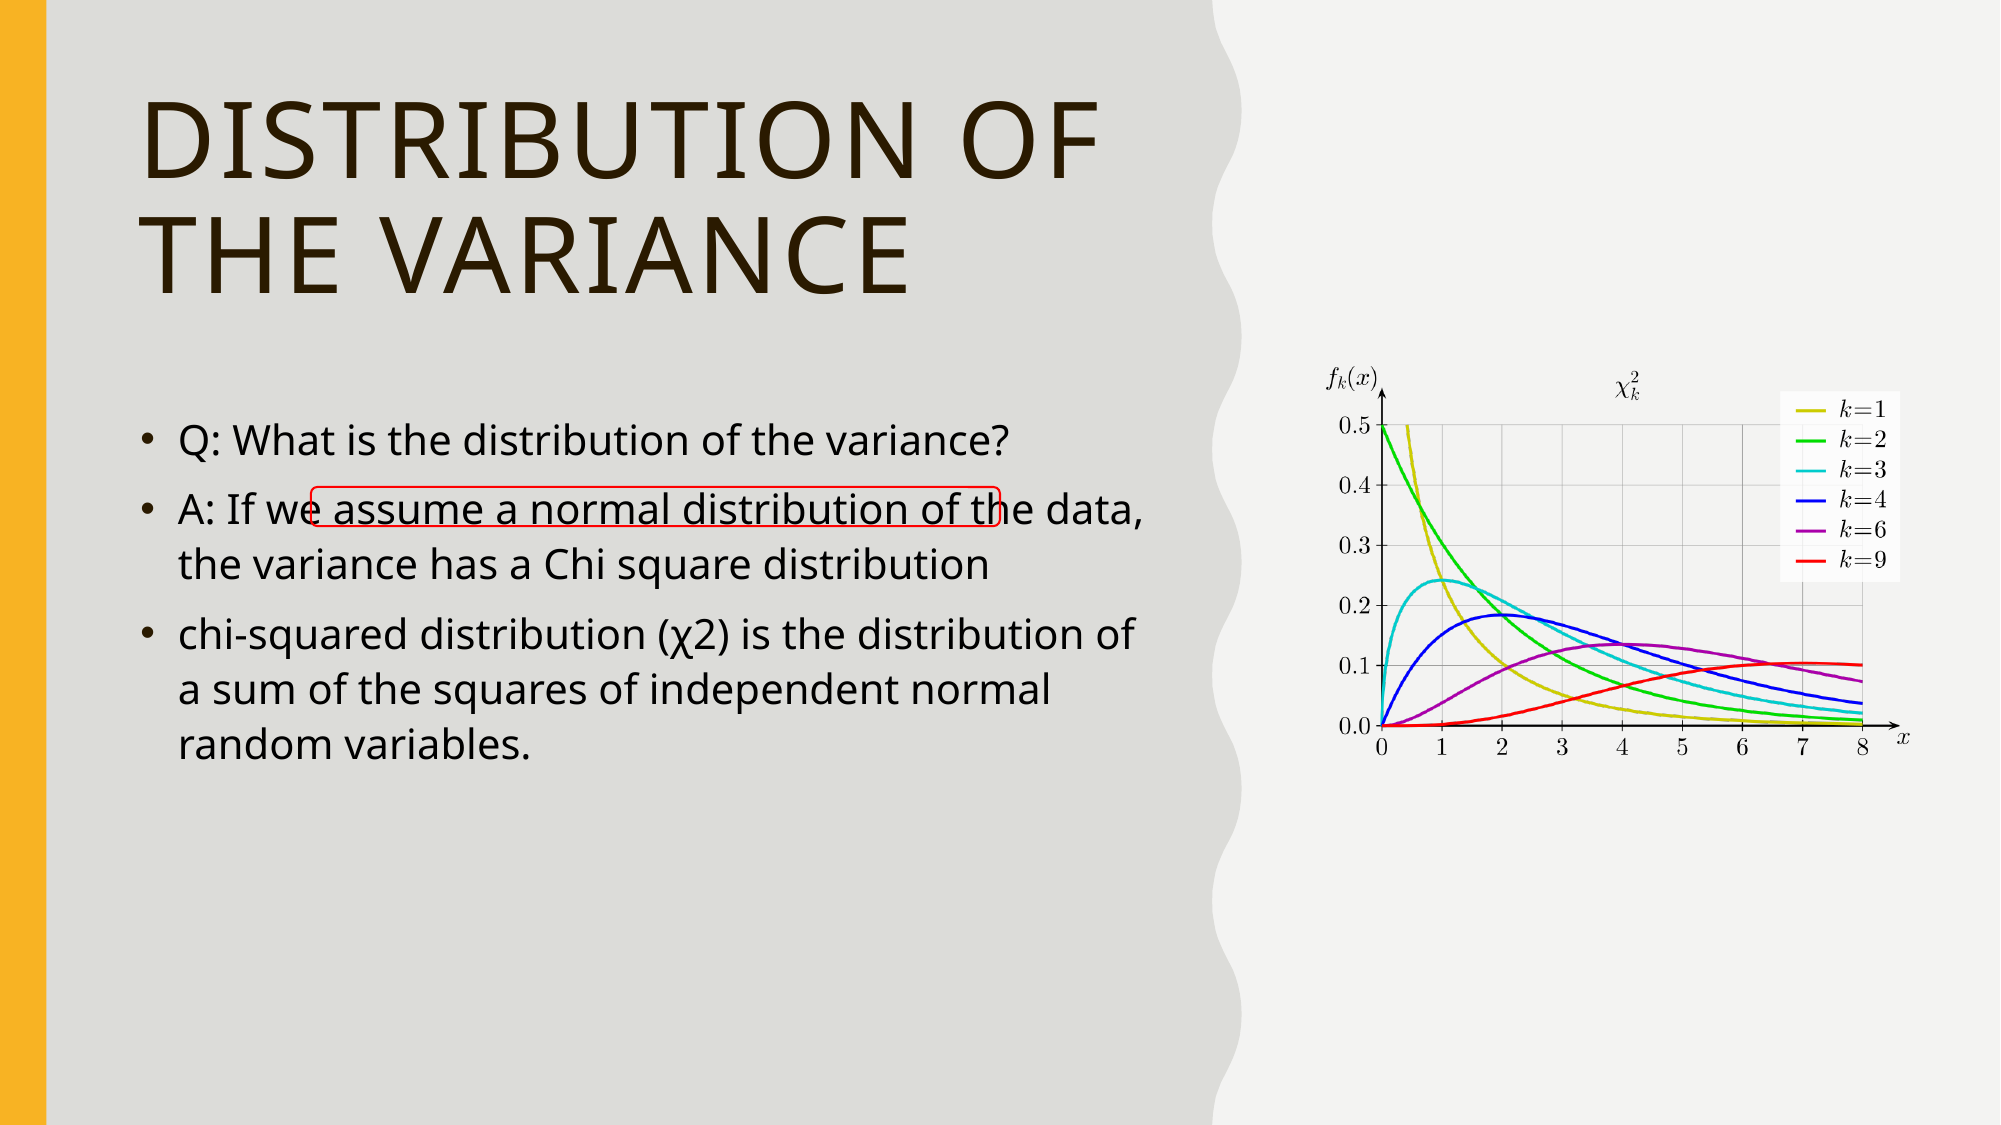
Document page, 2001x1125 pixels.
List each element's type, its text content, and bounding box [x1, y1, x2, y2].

title distribution of the variance [123, 79, 1164, 349]
text_box [309, 485, 1002, 528]
picture [1320, 362, 1921, 763]
list Q: What is the distribution of the variance? A: If we assume a normal distribution of the data, the variance has a Chi square distribution chi-squared distribution (χ2) is the distribution of a sum of the squares of independent normal random variables. [125, 400, 1160, 1046]
text_box [0, 0, 47, 1125]
text_box [47, 0, 1242, 1125]
text_box [1213, 0, 2000, 1125]
